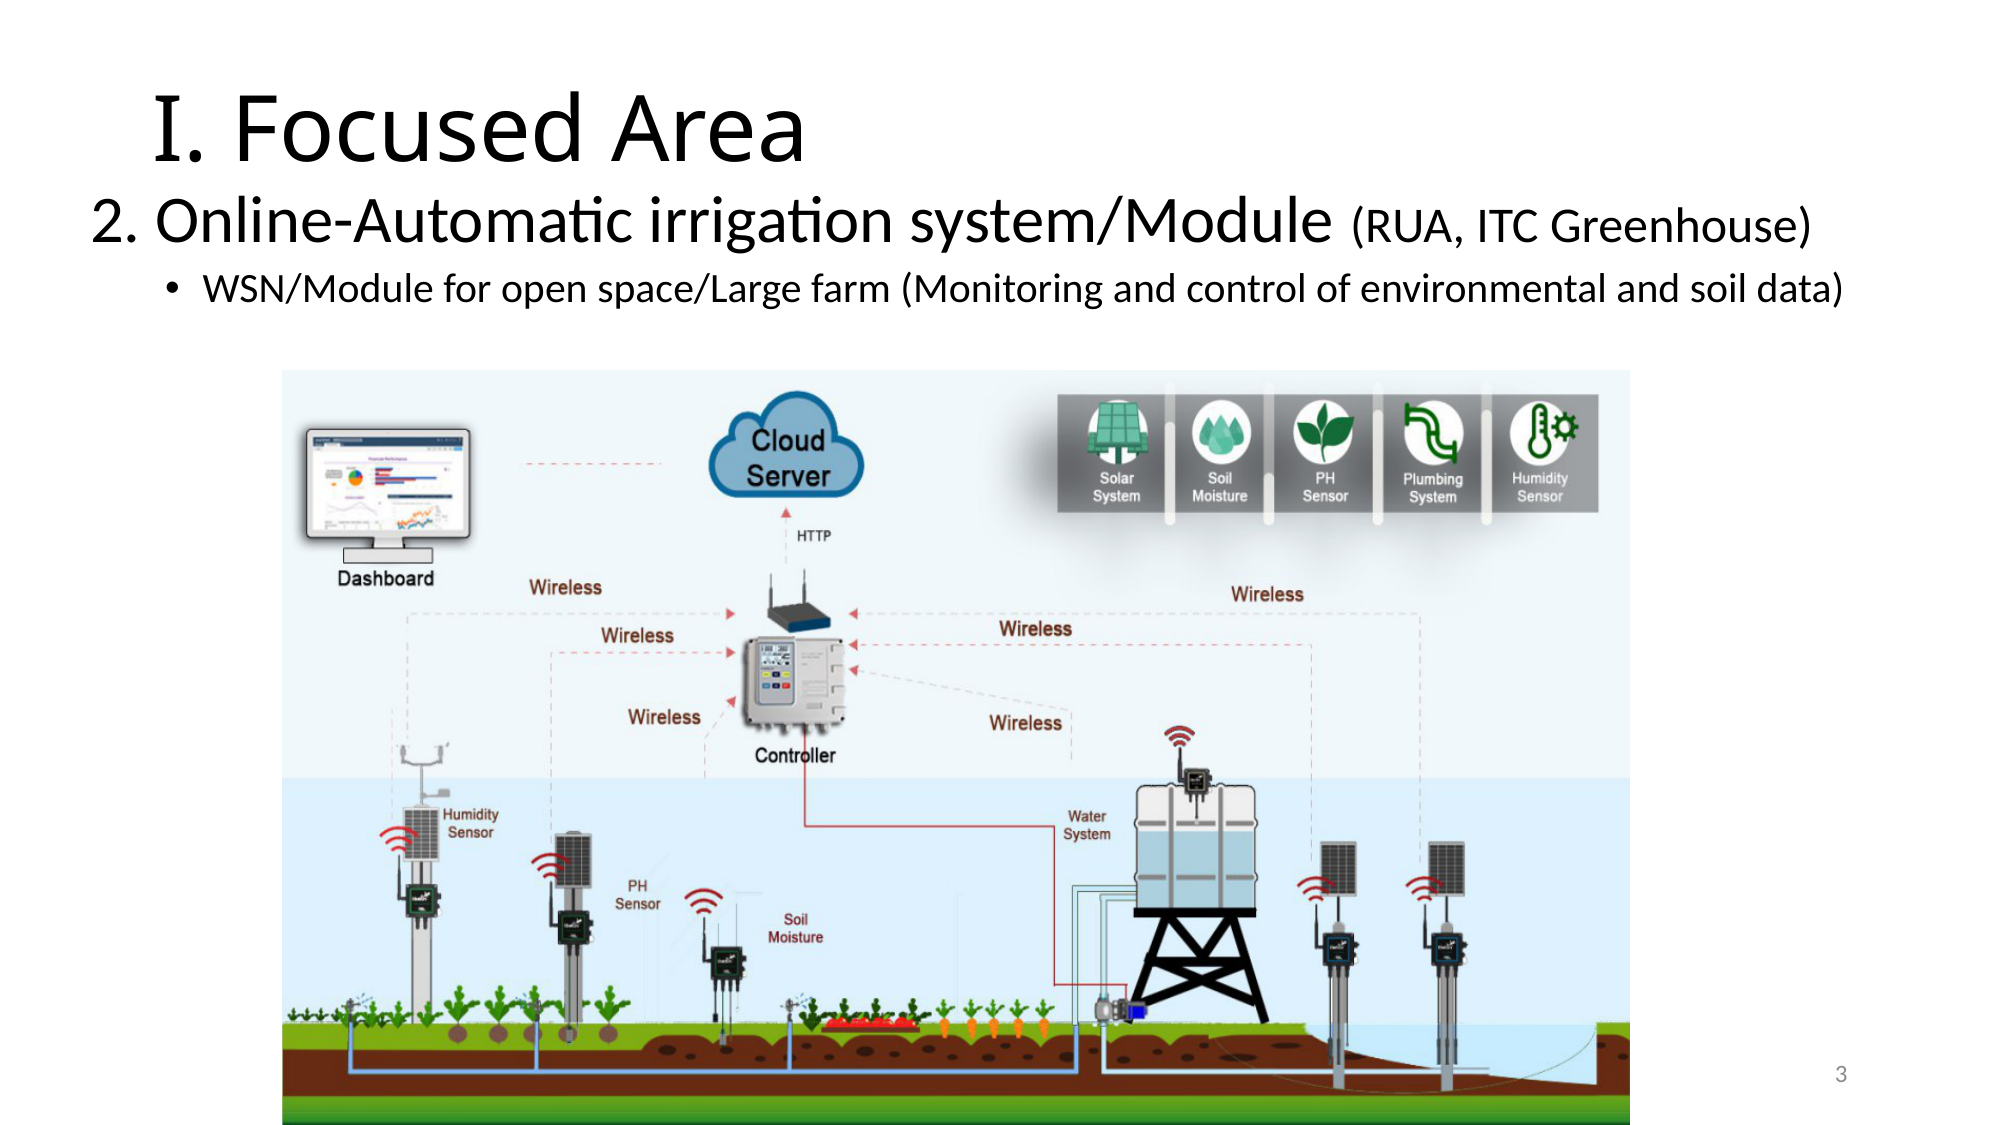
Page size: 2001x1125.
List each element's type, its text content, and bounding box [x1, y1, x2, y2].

list 2. Online-Automatic irrigation system/Module (RUA, ITC Greenhouse) WSN/Module for open space/Large farm (Monitoring and control of environmental and soil data) [0, 176, 1863, 1014]
picture [282, 370, 1630, 1125]
title I. Focused Area [137, 59, 1863, 176]
slide_number 3 [1630, 1042, 1863, 1103]
